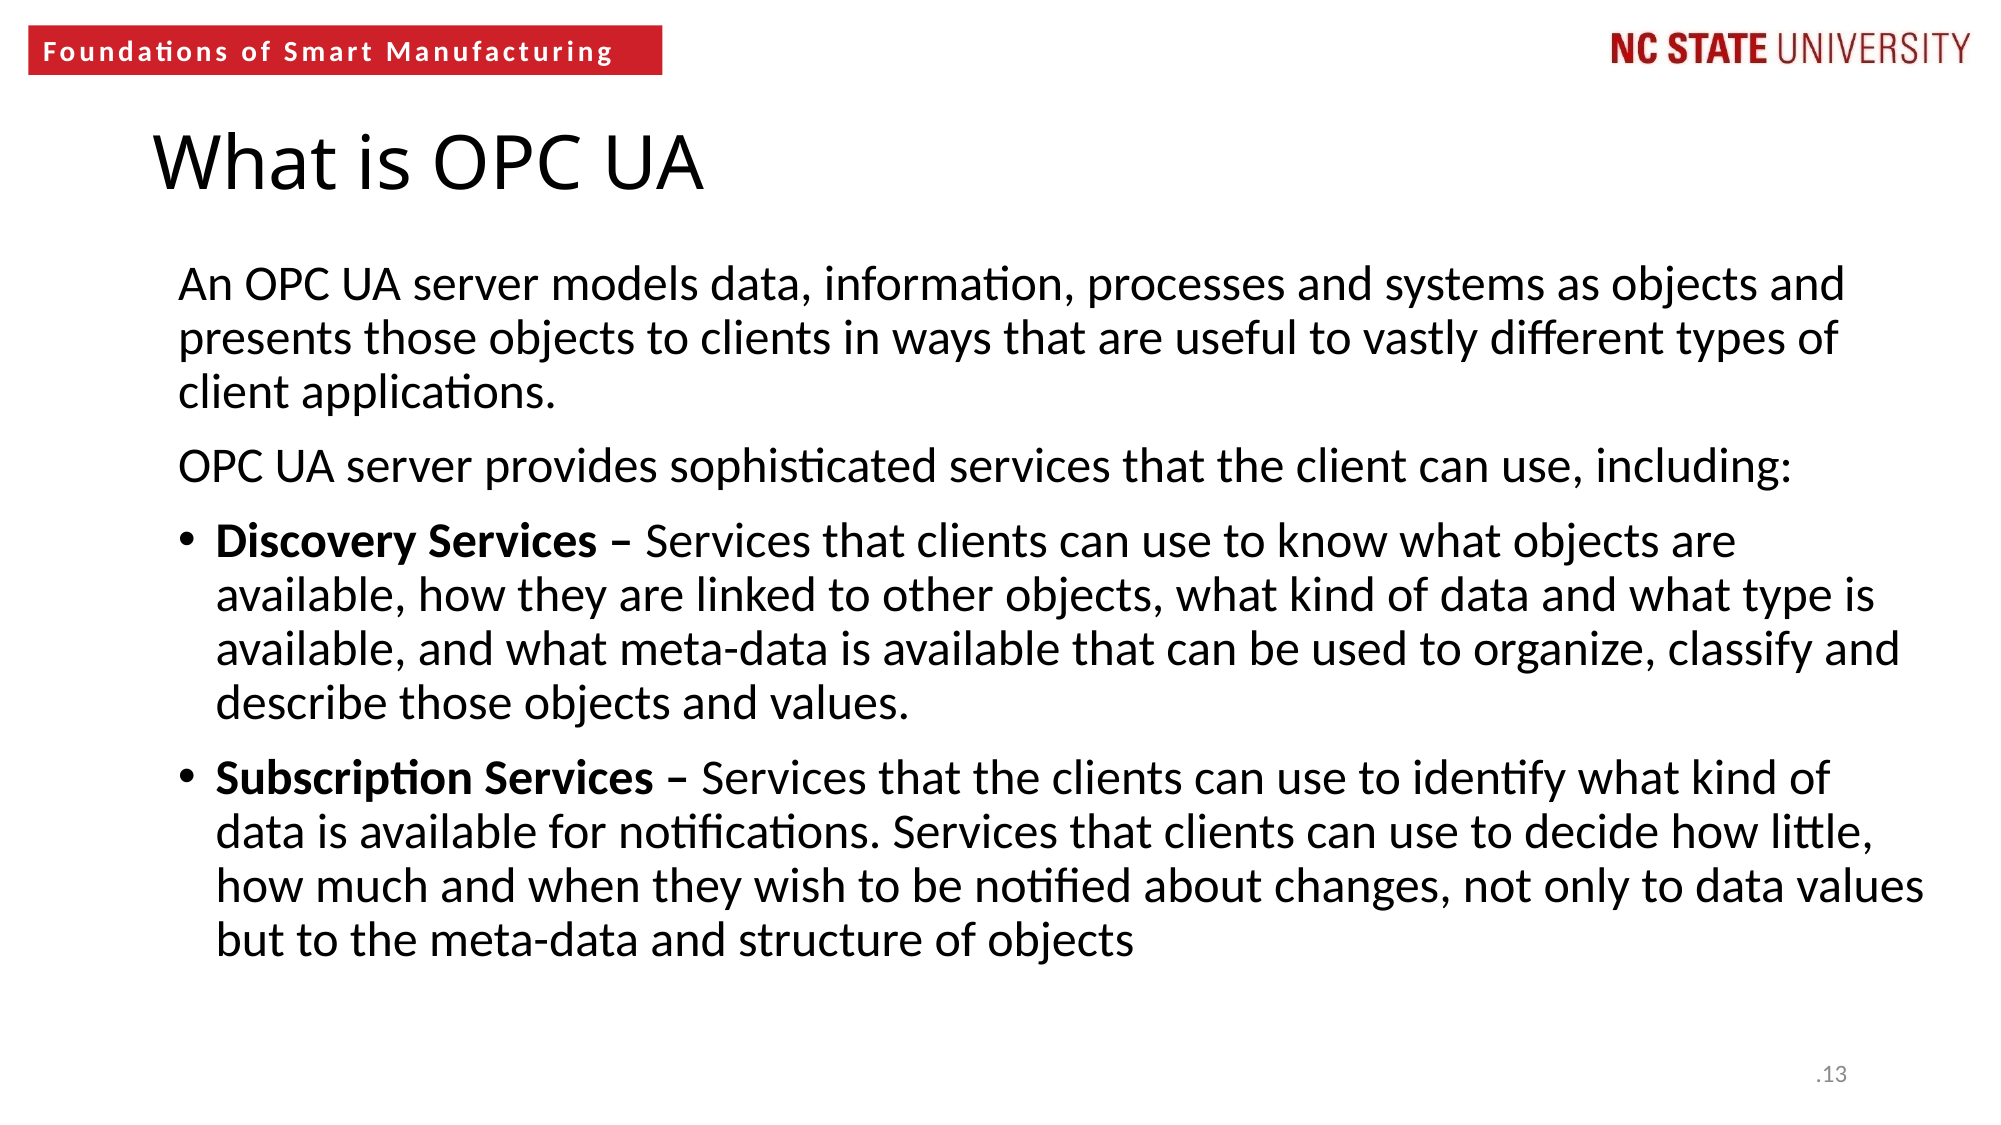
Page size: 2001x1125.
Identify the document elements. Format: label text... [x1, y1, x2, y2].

title What is OPC UA [137, 106, 1863, 225]
slide_number .13 [1412, 1042, 1863, 1103]
picture [1609, 30, 1974, 68]
list An OPC UA server models data, information, processes and systems as objects and presents those objects to clients in ways that are useful to vastly different types of client applications. OPC UA server provides sophisticated services that the client can use, including: Discovery Services – Services that clients can use to know what objects are available, how they are linked to other objects, what kind of data and what type is available, and what meta-data is available that can be used to organize, classify and describe those objects and values. Subscription Services – Services that the clients can use to identify what kind of data is available for notifications. Services that clients can use to decide how little, how much and when they wish to be notified about changes, not only to data values but to the meta-data and structure of objects [163, 249, 1942, 1043]
